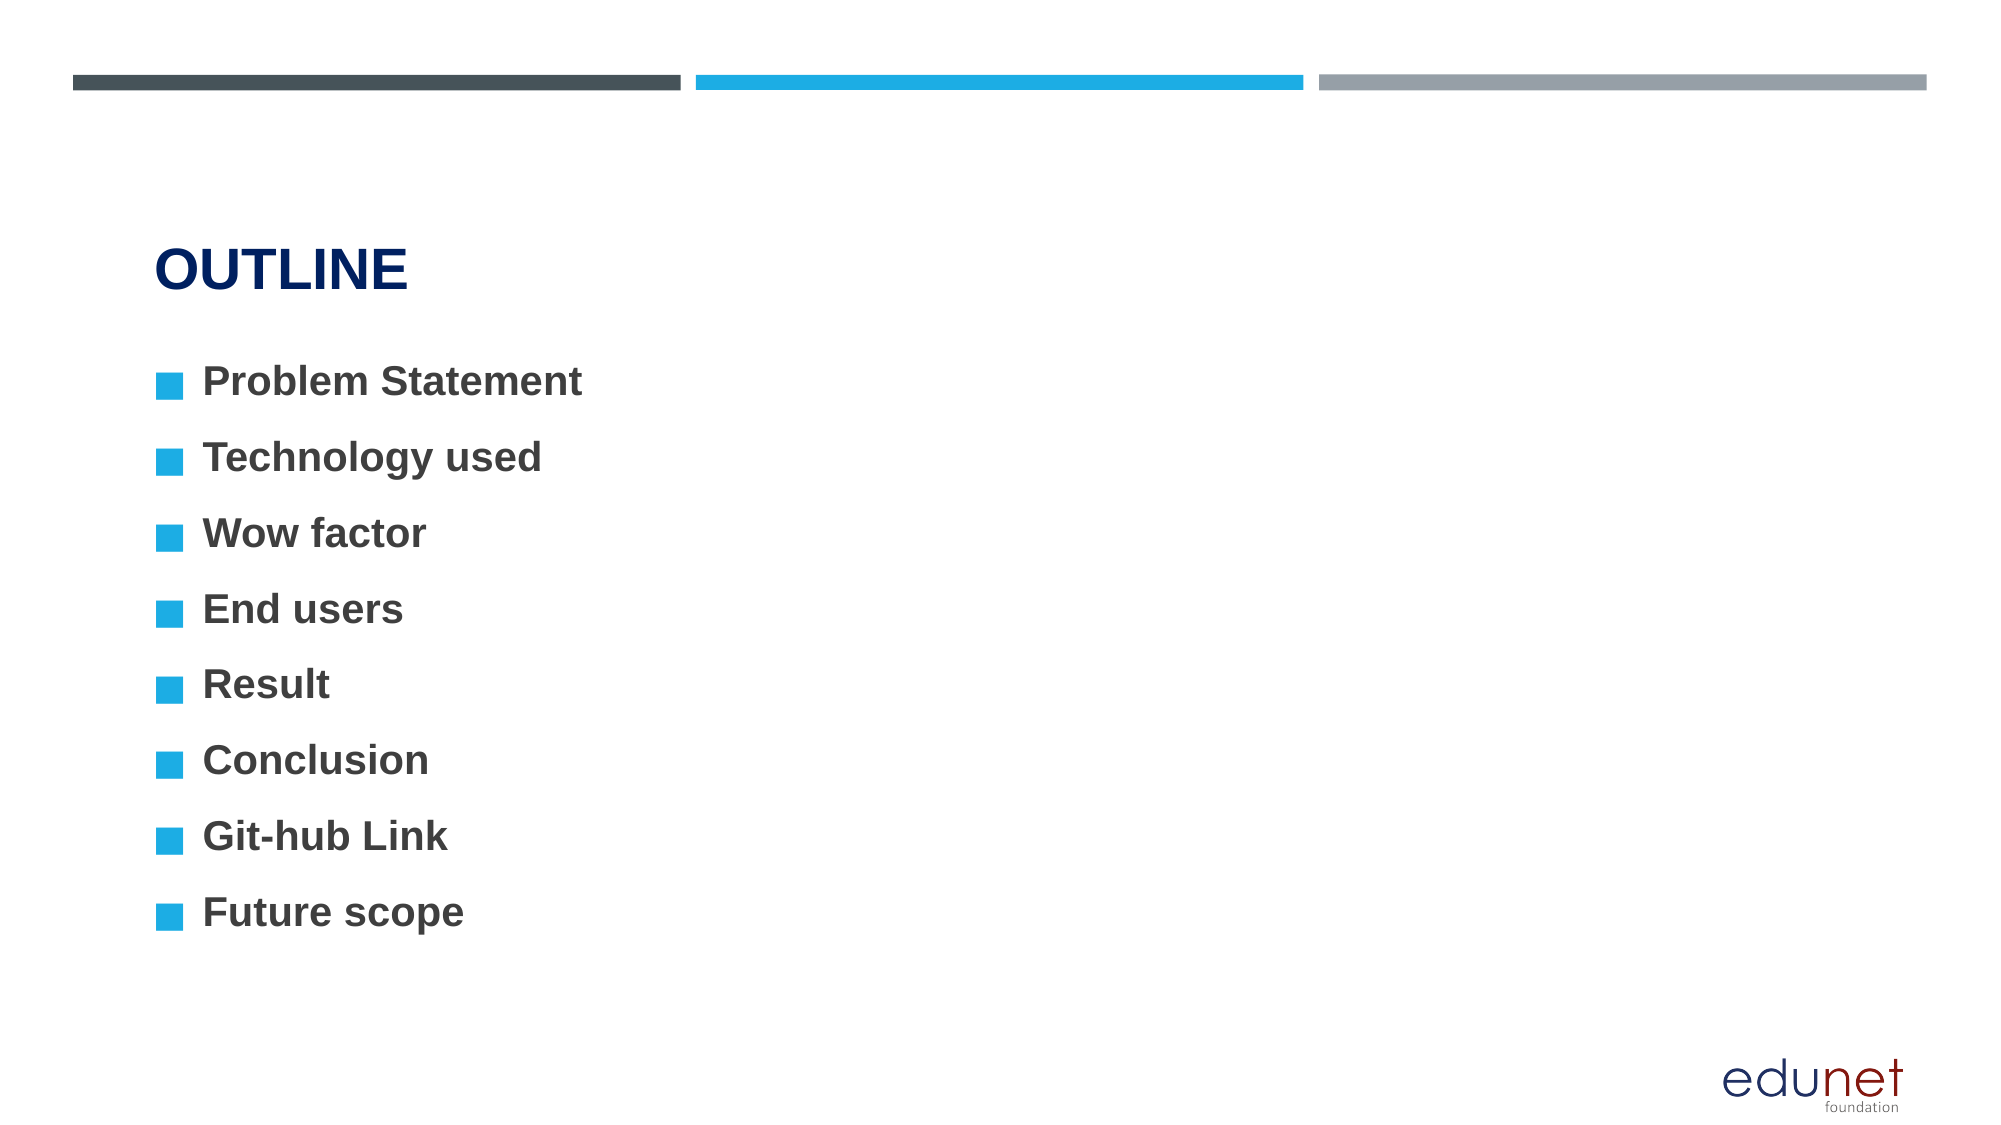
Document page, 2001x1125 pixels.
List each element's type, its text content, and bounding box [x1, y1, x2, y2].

title OUTLINE [139, 91, 1865, 265]
list Problem Statement Technology used Wow factor End users Result Conclusion Git-hub Link Future scope [137, 265, 1945, 1125]
